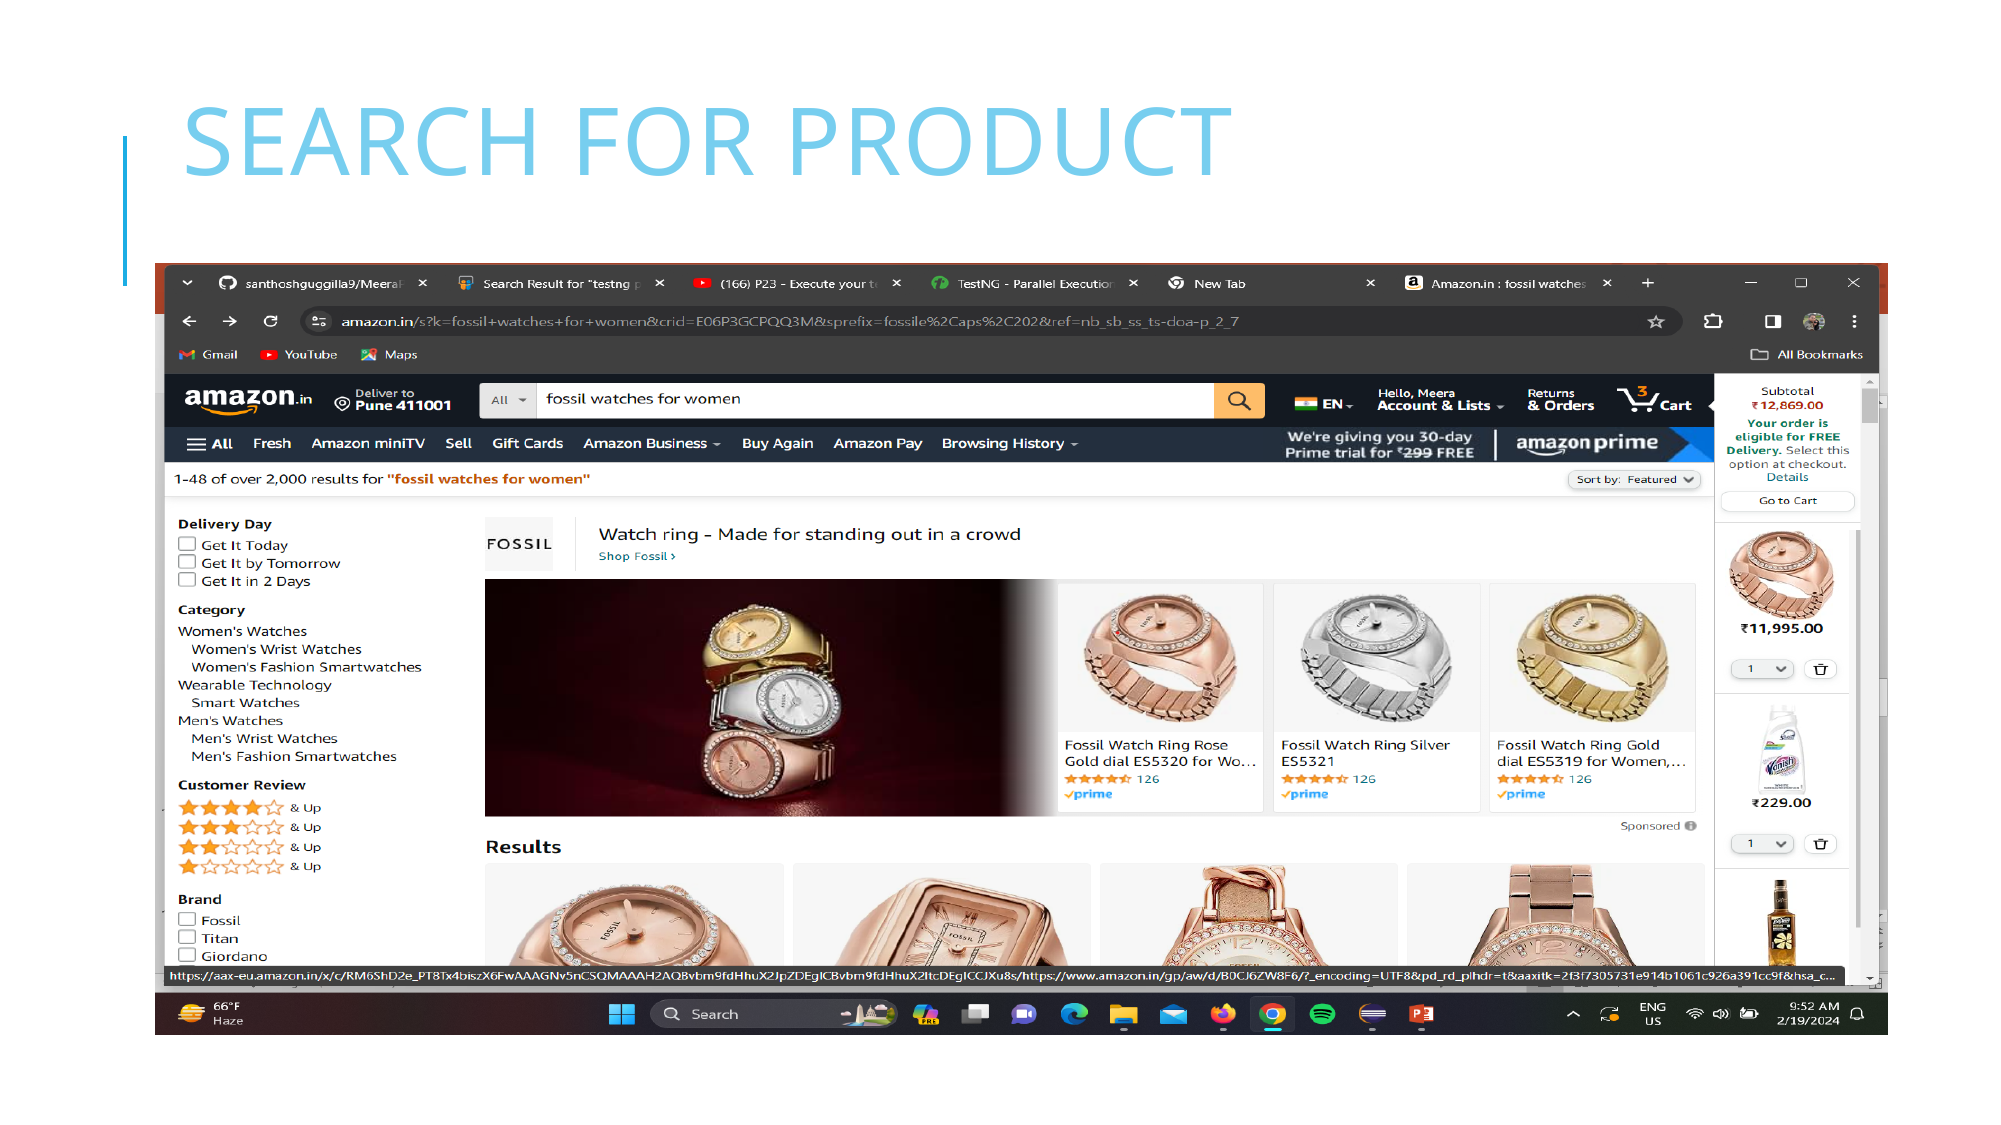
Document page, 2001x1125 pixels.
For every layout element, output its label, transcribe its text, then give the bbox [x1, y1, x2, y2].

title Search for product [168, 96, 1538, 201]
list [155, 263, 1889, 1036]
